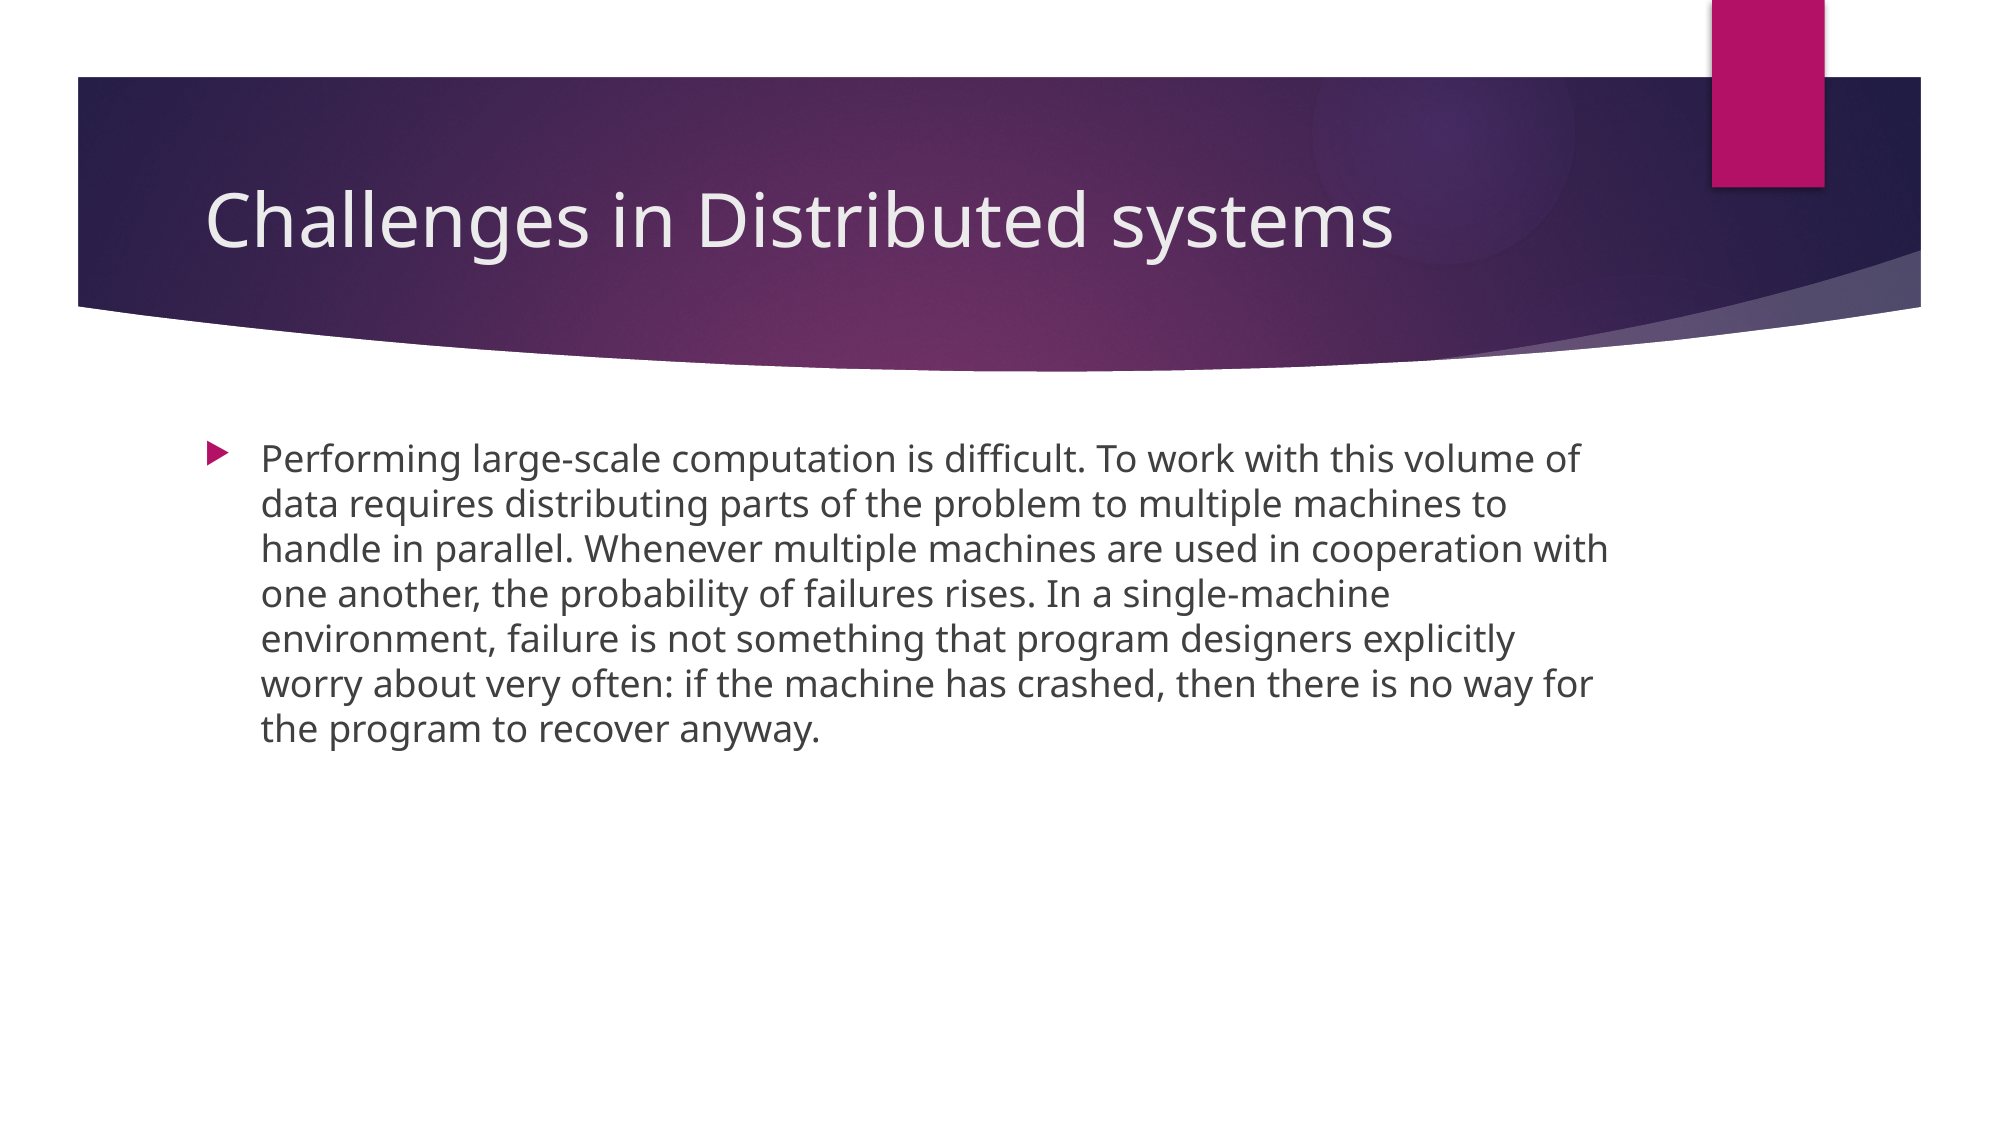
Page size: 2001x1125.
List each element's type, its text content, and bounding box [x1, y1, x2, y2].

title Challenges in Distributed systems [189, 159, 1627, 276]
list Performing large-scale computation is difficult. To work with this volume of data requires distributing parts of the problem to multiple machines to handle in parallel. Whenever multiple machines are used in cooperation with one another, the probability of failures rises. In a single-machine environment, failure is not something that program designers explicitly worry about very often: if the machine has crashed, then there is no way for the program to recover anyway. [189, 427, 1638, 988]
